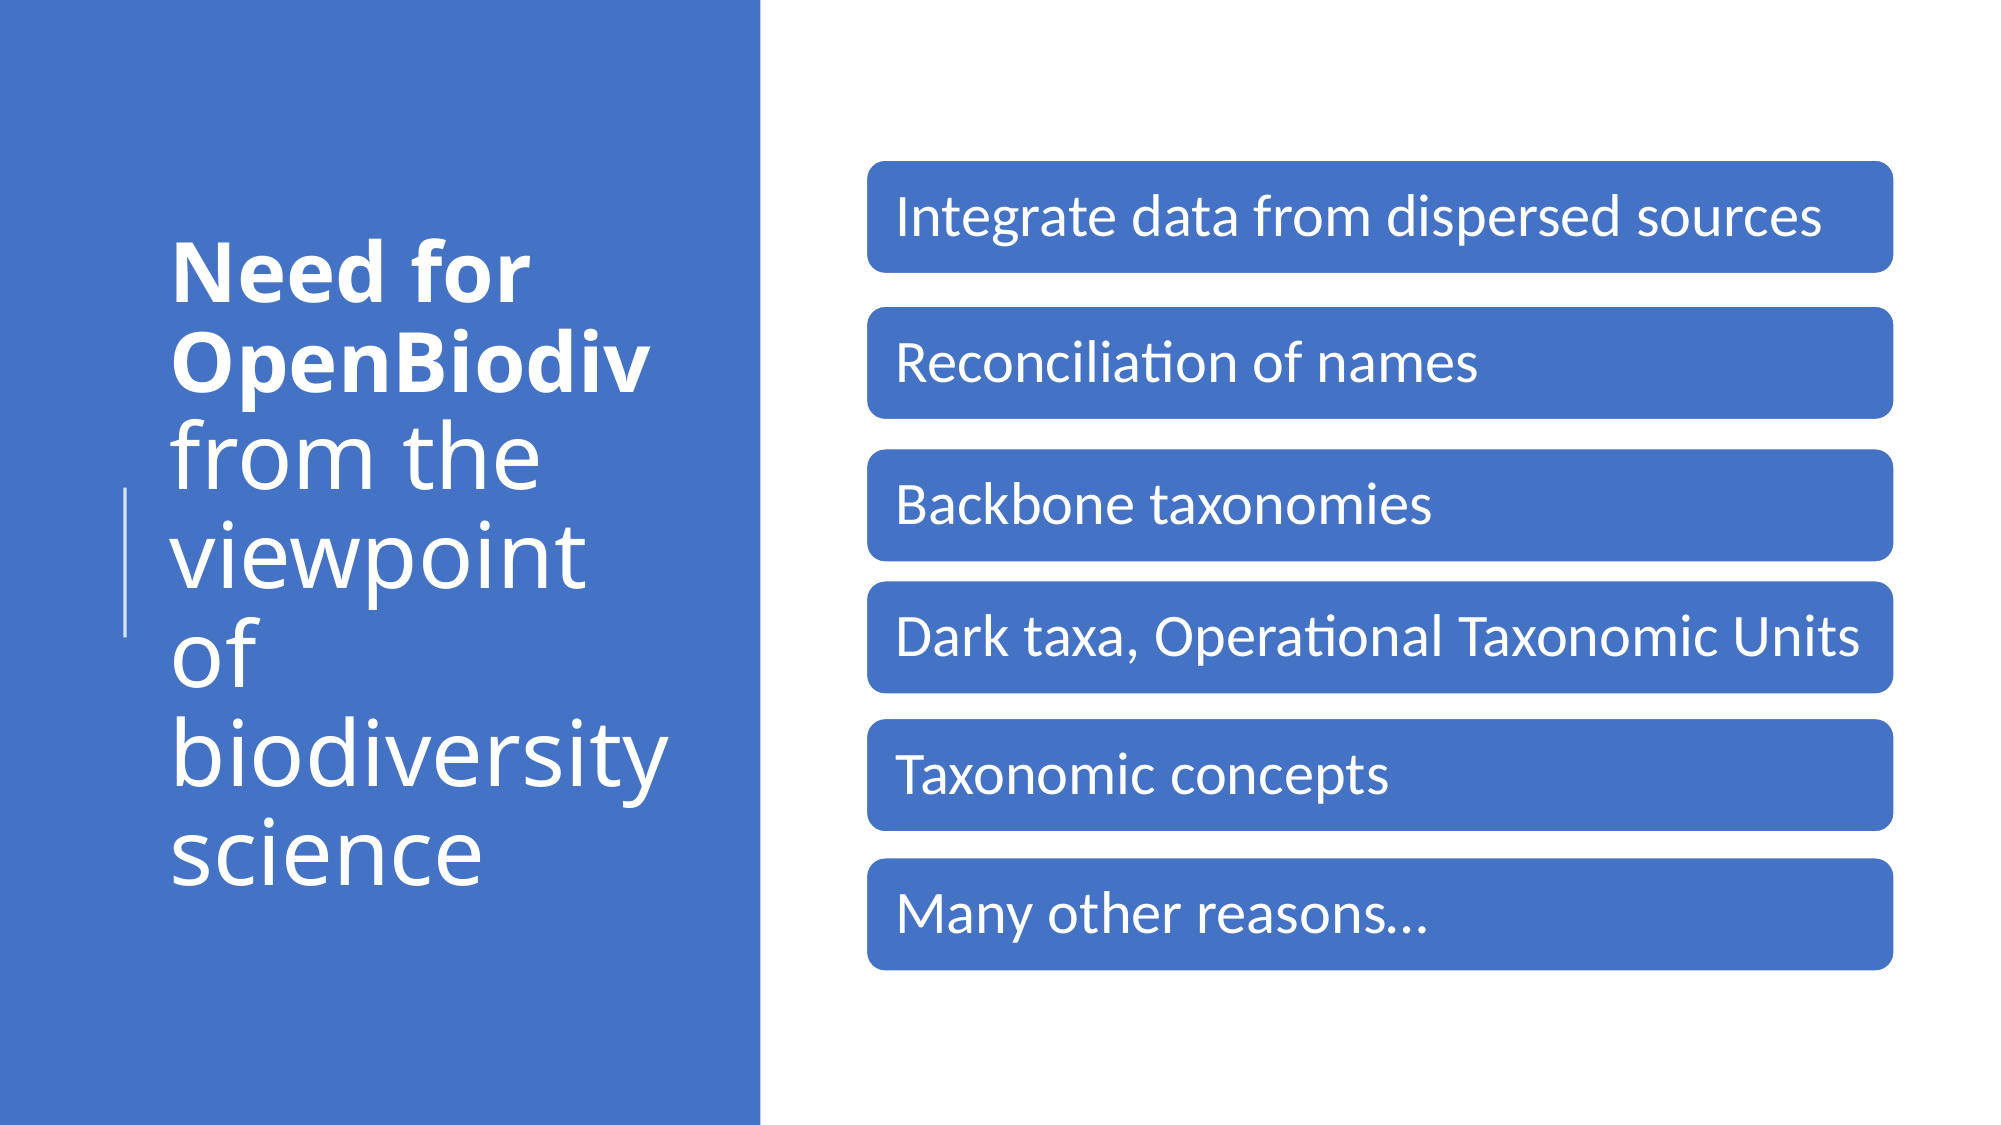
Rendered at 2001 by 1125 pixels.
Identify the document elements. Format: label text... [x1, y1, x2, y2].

title Need for OpenBiodiv from the viewpoint of biodiversity science [154, 116, 708, 1020]
text_box [0, 0, 761, 1125]
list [866, 105, 1895, 1020]
